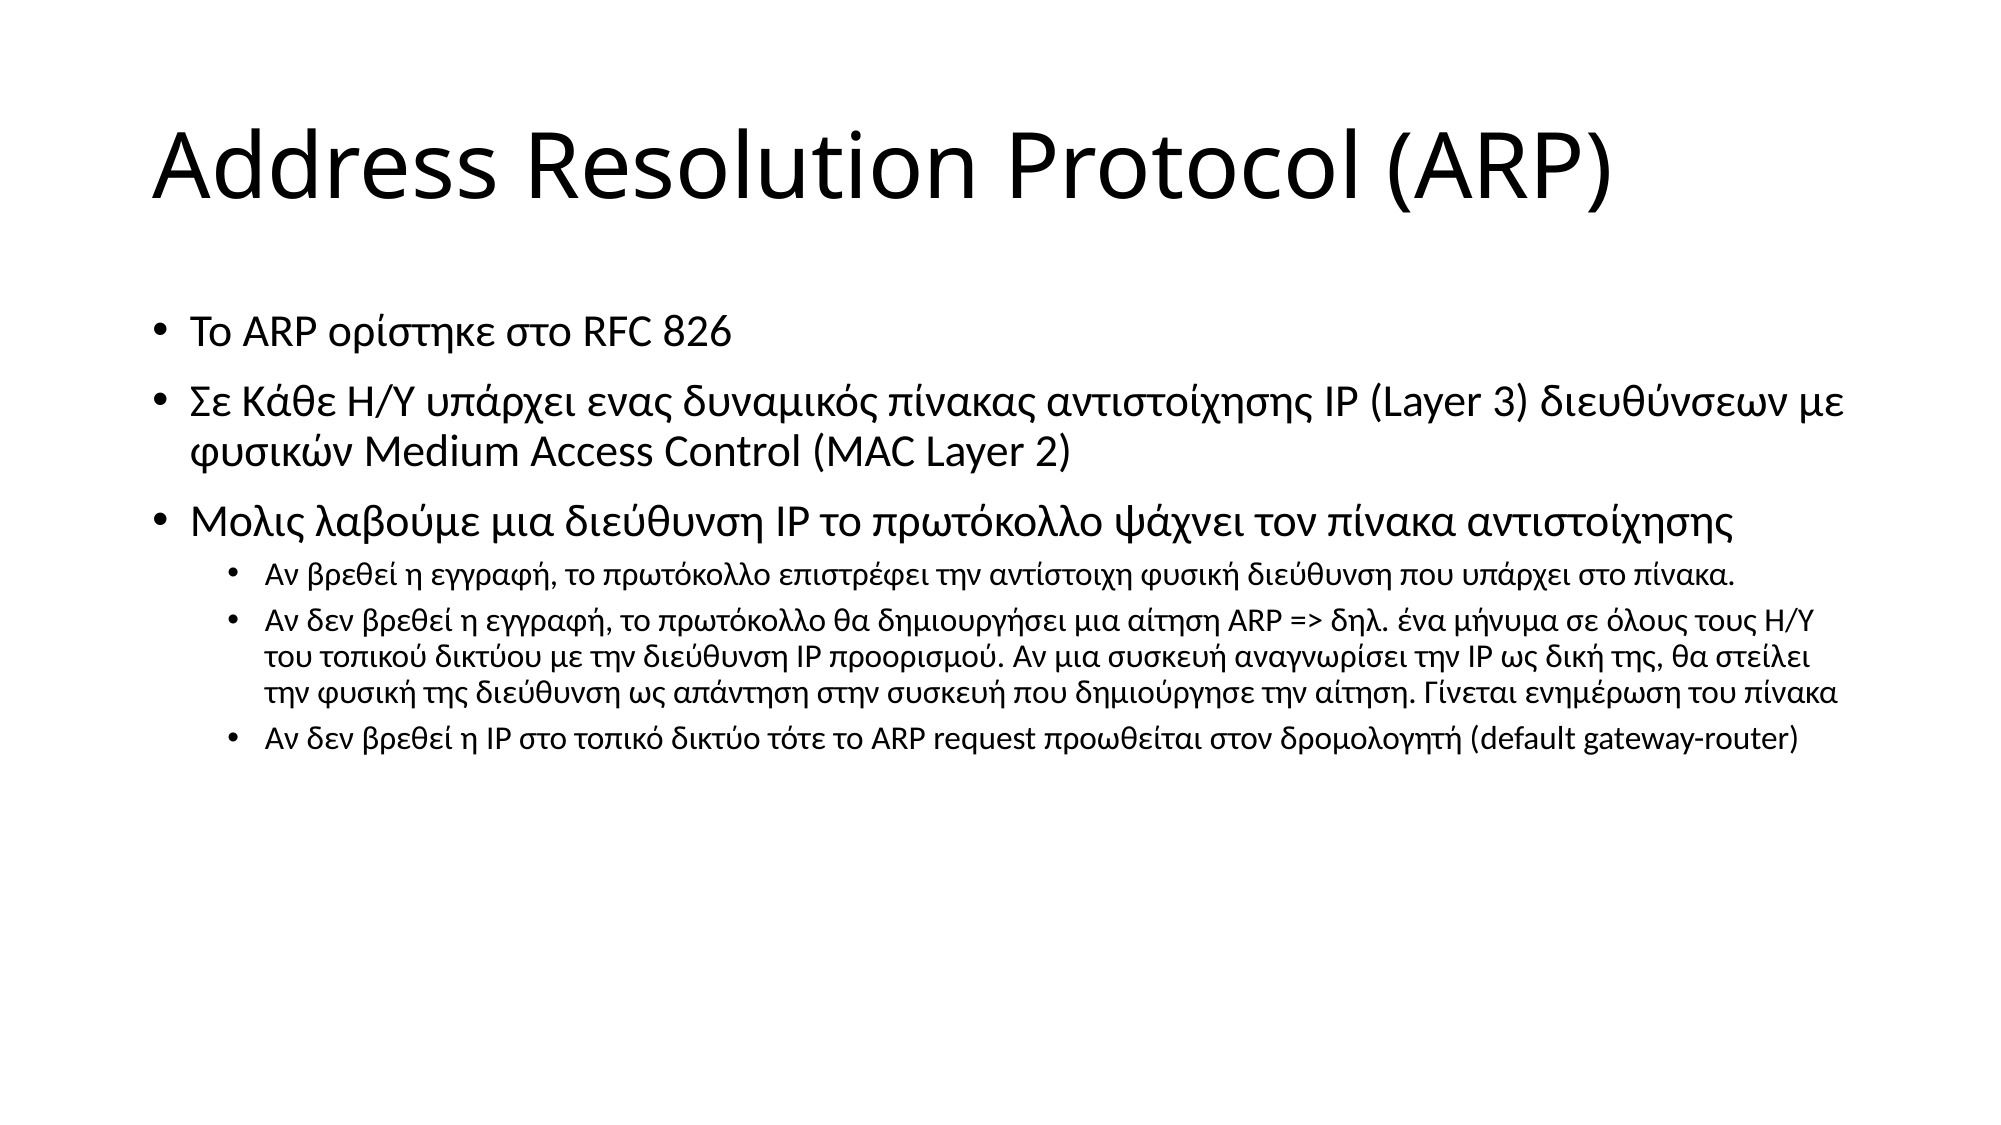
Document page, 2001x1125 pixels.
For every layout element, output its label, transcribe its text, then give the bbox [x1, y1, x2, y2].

list Το ARP ορίστηκε στο RFC 826 Σε Κάθε Η/Υ υπάρχει ενας δυναμικός πίνακας αντιστοίχησης IP (Layer 3) διευθύνσεων με φυσικών Medium Access Control (MAC Layer 2) Μολις λαβούμε μια διεύθυνση IP το πρωτόκολλο ψάχνει τον πίνακα αντιστοίχησης Αν βρεθεί η εγγραφή, το πρωτόκολλο επιστρέφει την αντίστοιχη φυσική διεύθυνση που υπάρχει στο πίνακα. Αν δεν βρεθεί η εγγραφή, το πρωτόκολλο θα δημιουργήσει μια αίτηση ARP => δηλ. ένα μήνυμα σε όλους τους Η/Υ του τοπικού δικτύου με την διεύθυνση IP προορισμού. Αν μια συσκευή αναγνωρίσει την IP ως δική της, θα στείλει την φυσική της διεύθυνση ως απάντηση στην συσκευή που δημιούργησε την αίτηση. Γίνεται ενημέρωση του πίνακα Αν δεν βρεθεί η IP στο τοπικό δικτύο τότε το ARP request προωθείται στον δρομολογητή (default gateway-router) [137, 299, 1863, 1014]
title Address Resolution Protocol (ARP) [137, 59, 1863, 278]
